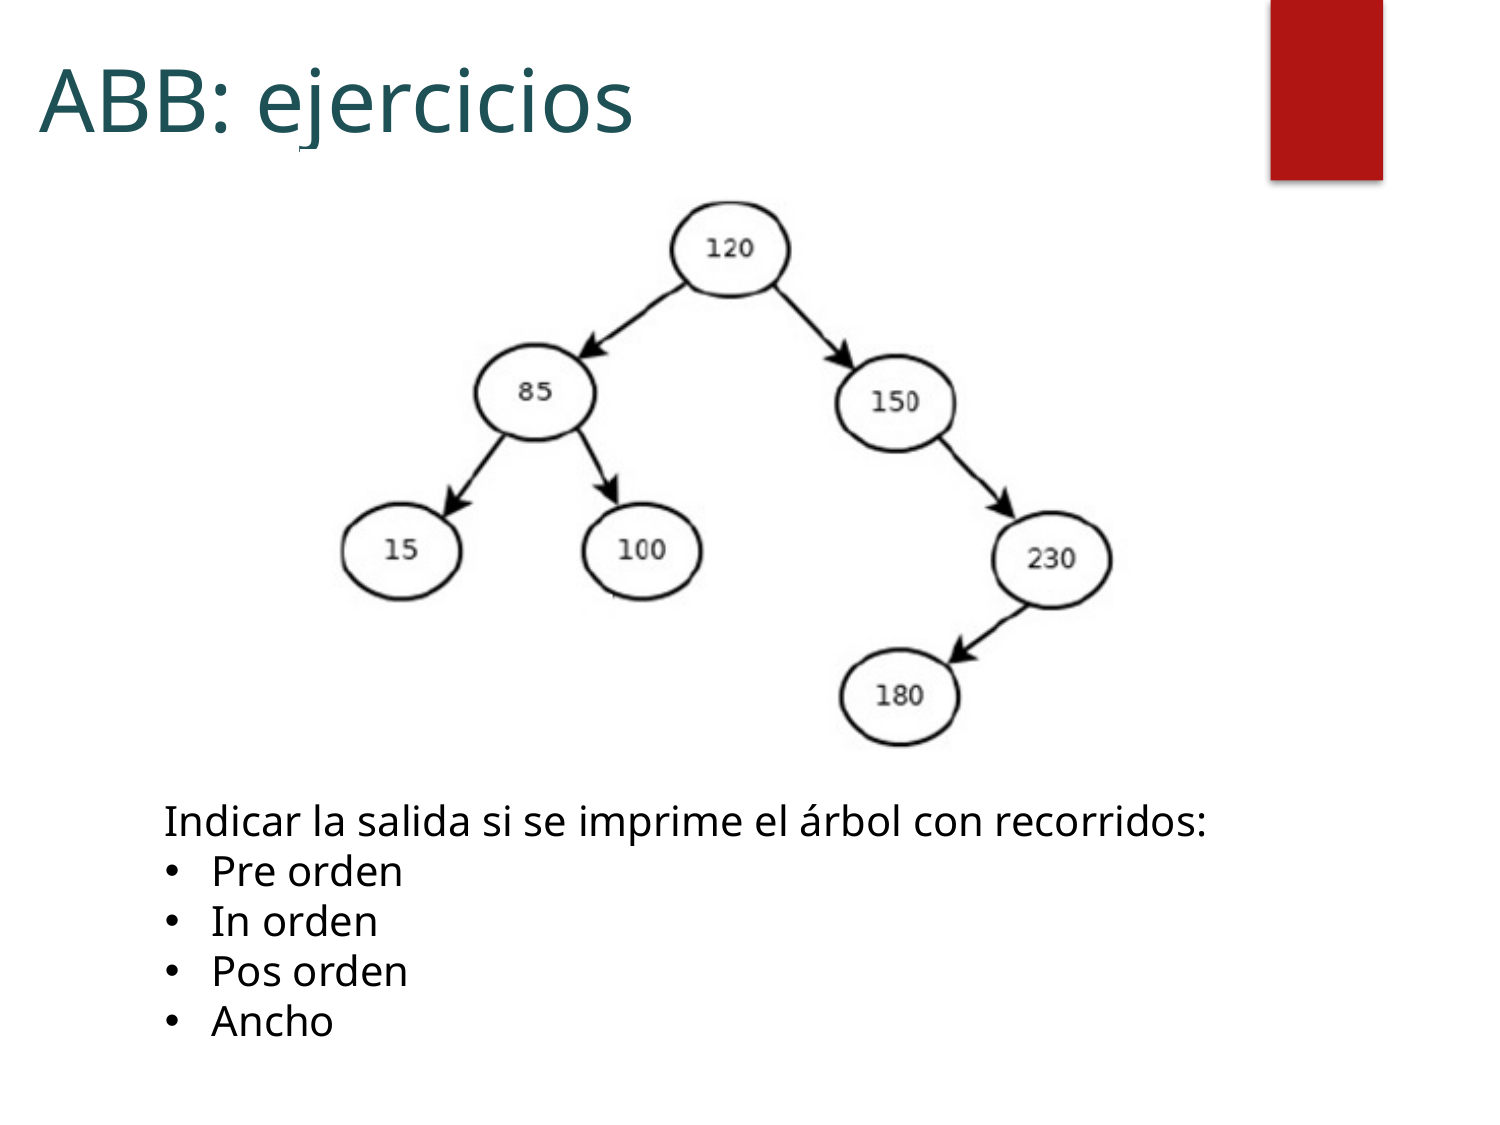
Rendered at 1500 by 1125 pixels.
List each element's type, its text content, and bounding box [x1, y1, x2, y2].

picture [299, 149, 1160, 807]
title ABB: ejercicios [24, 37, 1375, 288]
text_box Indicar la salida si se imprime el árbol con recorridos: Pre orden In orden Pos orden Ancho [149, 787, 1438, 1053]
